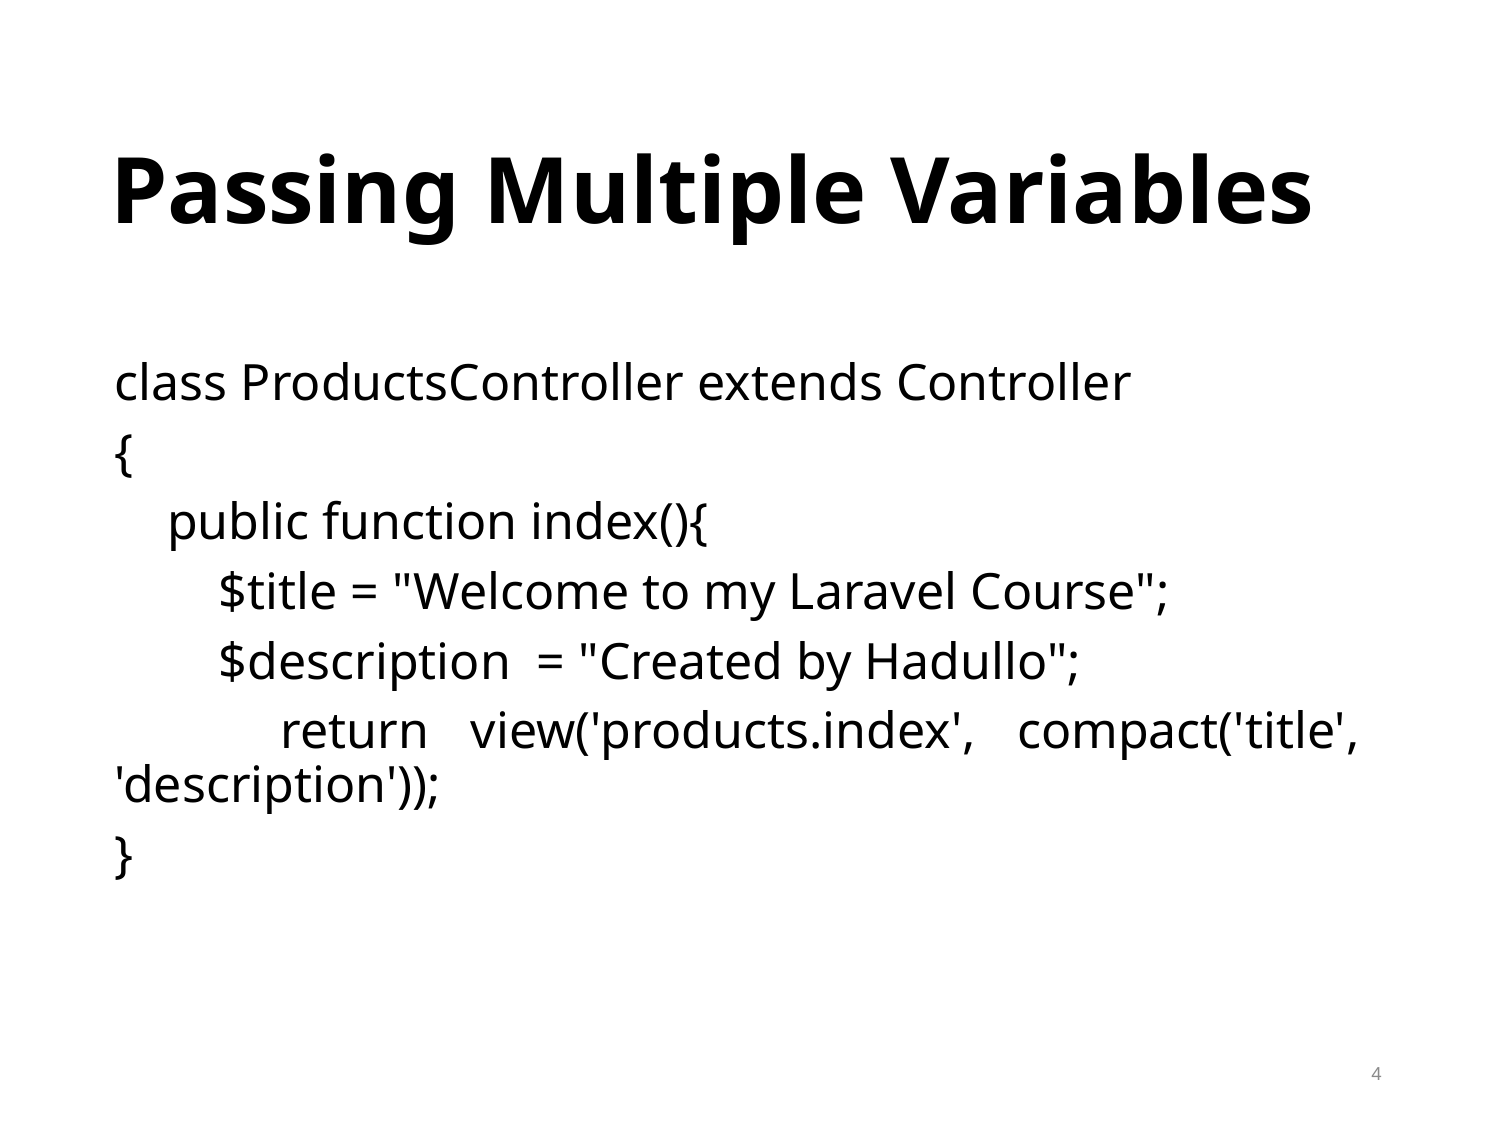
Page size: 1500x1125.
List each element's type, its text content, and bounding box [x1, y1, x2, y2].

list class ProductsController extends Controller { public function index(){ $title = "Welcome to my Laravel Course"; $description = "Created by Hadullo"; return view('products.index', compact('title', 'description')); } [99, 350, 1375, 1073]
text_box Passing Multiple Variables [50, 124, 1375, 250]
slide_number 4 [1059, 1042, 1397, 1103]
